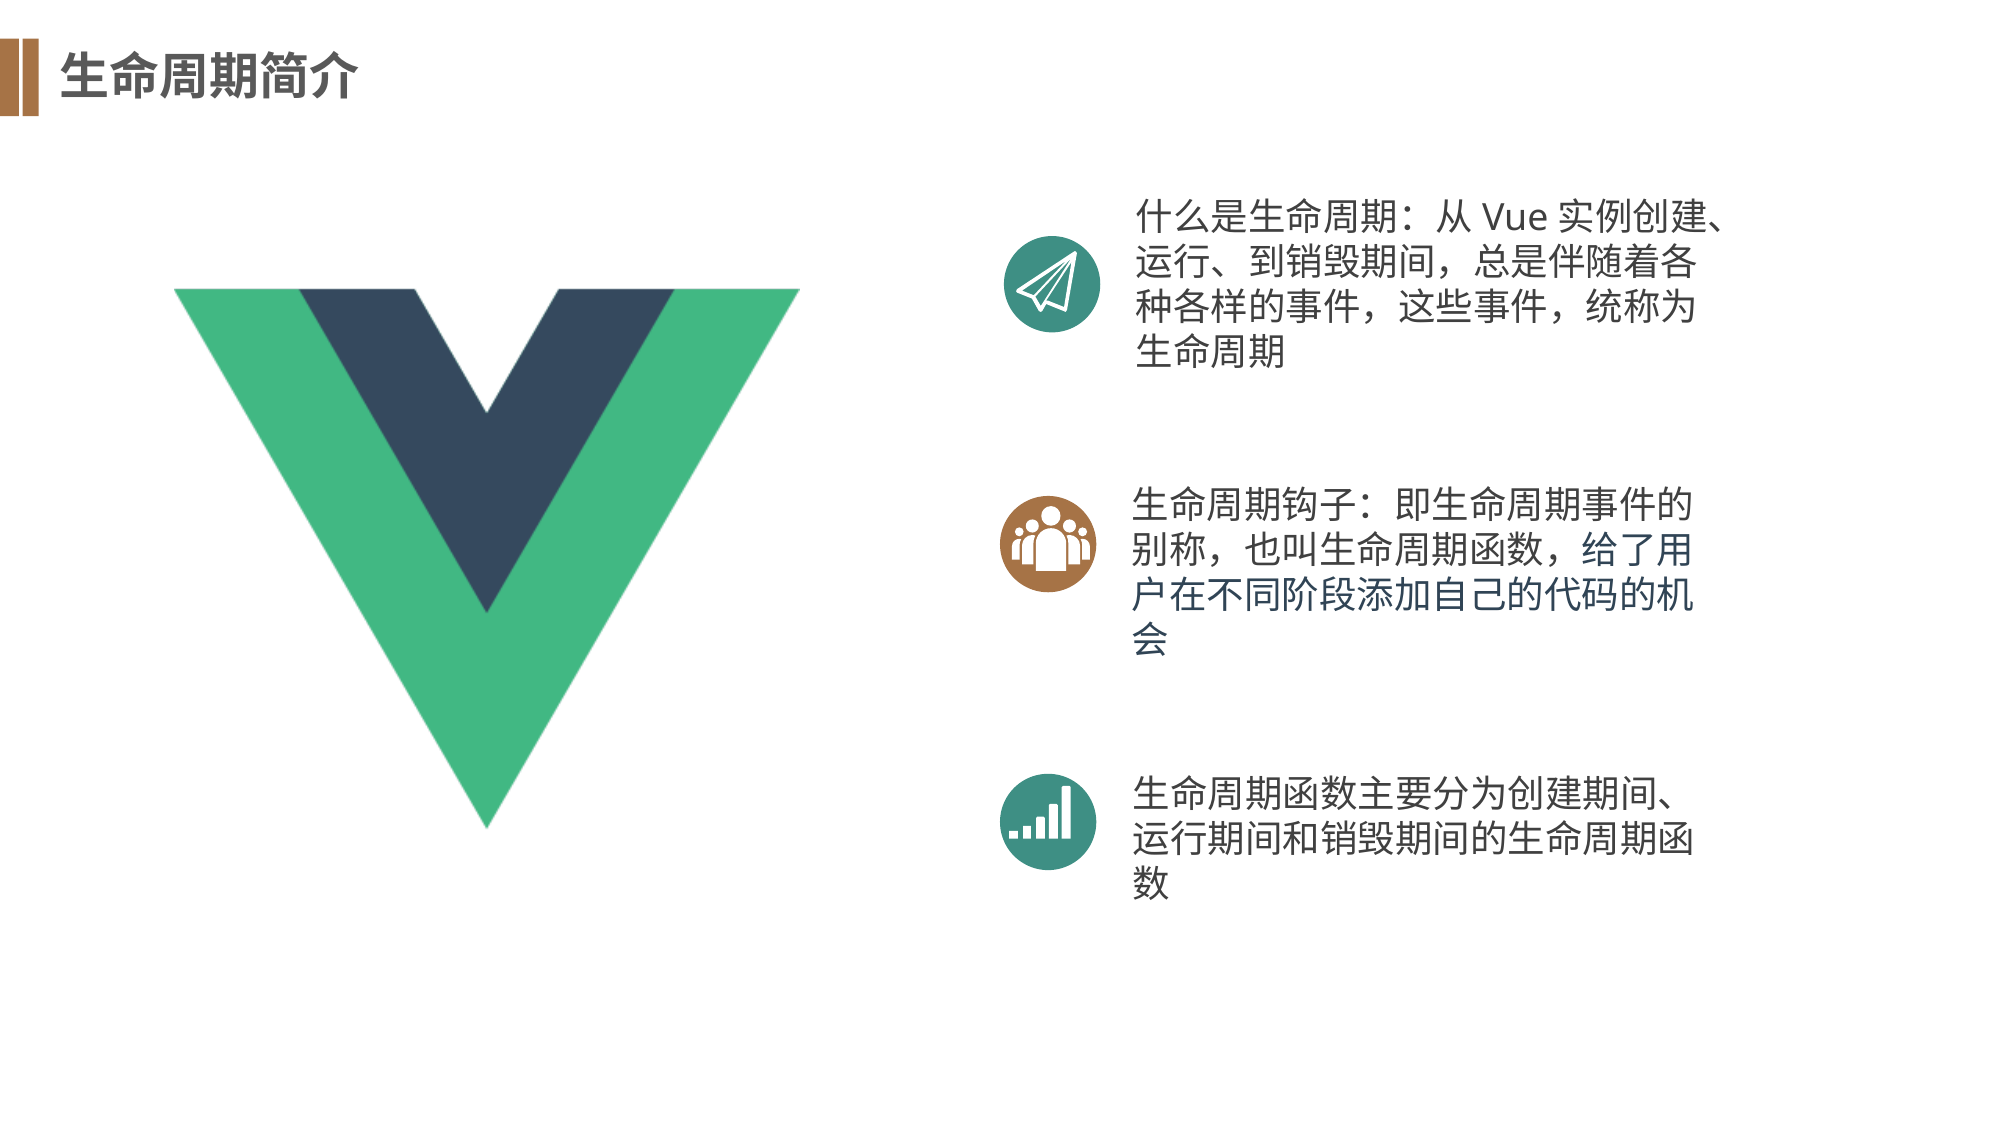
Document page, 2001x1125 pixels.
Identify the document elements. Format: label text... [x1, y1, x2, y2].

text_box [0, 38, 20, 117]
text_box 什么是生命周期：从Vue实例创建、运行、到销毁期间，总是伴随着各种各样的事件，这些事件，统称为生命周期 [1120, 185, 1725, 381]
text_box 生命周期钩子：即生命周期事件的别称，也叫生命周期函数，给了用户在不同阶段添加自己的代码的机会 [1116, 474, 1721, 669]
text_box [999, 773, 1097, 870]
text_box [1003, 235, 1101, 333]
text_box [999, 495, 1097, 593]
text_box 生命周期简介 [44, 37, 540, 113]
text_box 生命周期函数主要分为创建期间、运行期间和销毁期间的生命周期函数 [1117, 762, 1721, 913]
picture [174, 247, 800, 873]
text_box [22, 38, 40, 117]
